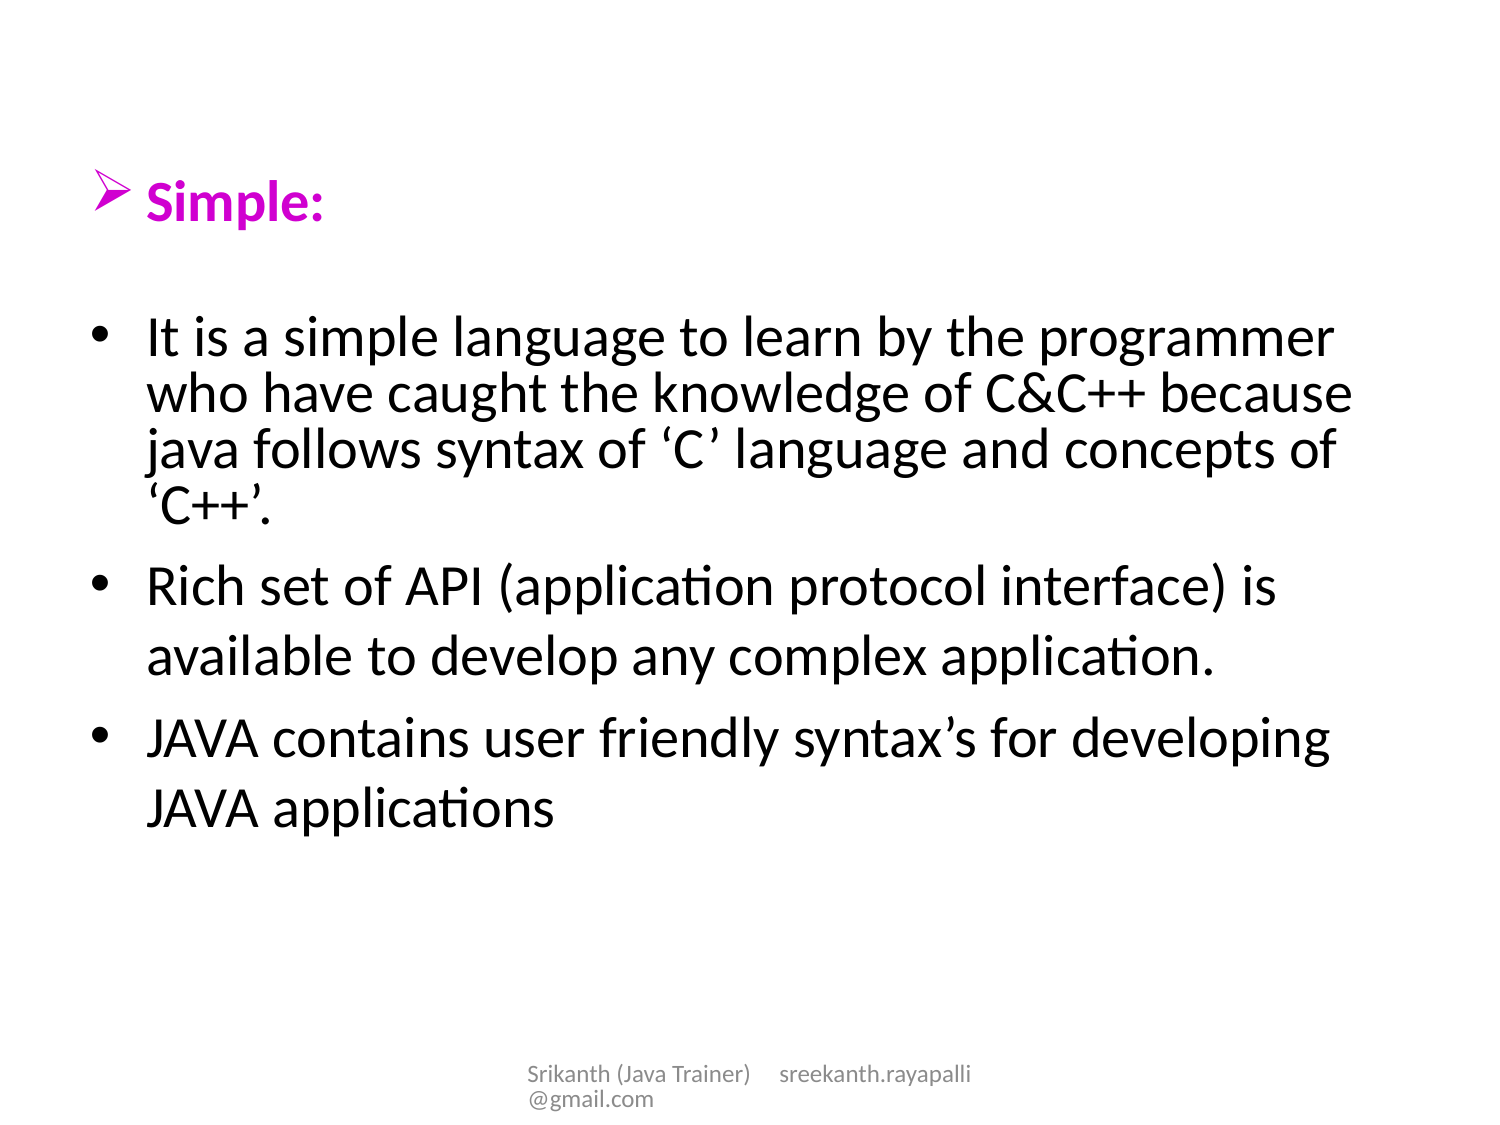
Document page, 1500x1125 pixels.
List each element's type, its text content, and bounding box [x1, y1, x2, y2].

text_box Simple: It is a simple language to learn by the programmer who have caught the knowledge of C&C++ because java follows syntax of ‘C’ language and concepts of ‘C++’. Rich set of API (application protocol interface) is available to develop any complex application. JAVA contains user friendly syntax’s for developing JAVA applications [74, 87, 1425, 1038]
footer Srikanth (Java Trainer) sreekanth.rayapalli@gmail.com [512, 1042, 988, 1103]
